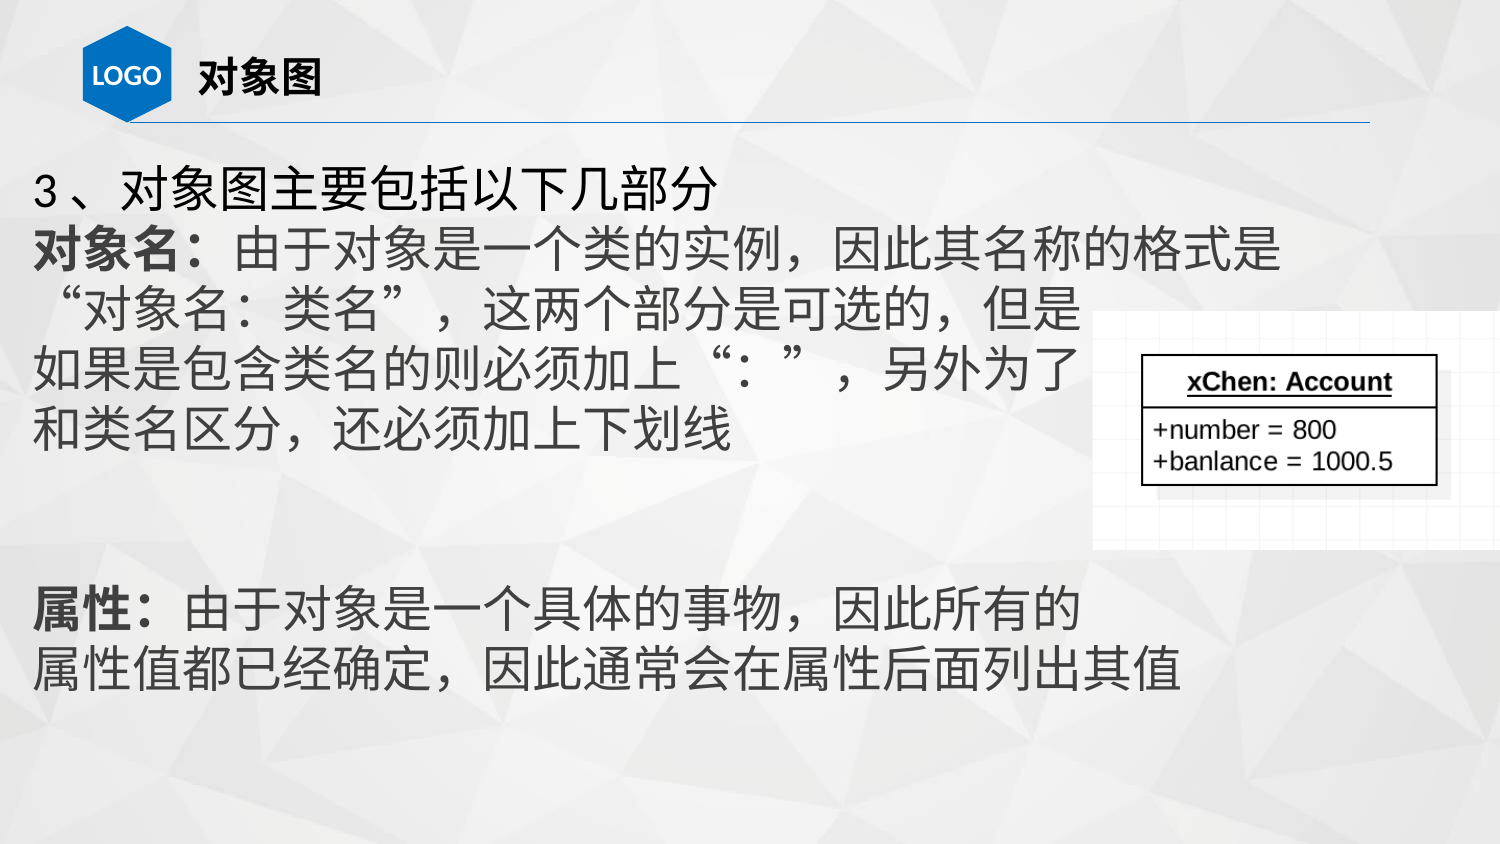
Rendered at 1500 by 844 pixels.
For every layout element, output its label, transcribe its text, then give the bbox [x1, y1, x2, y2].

text_box 3、对象图主要包括以下几部分 对象名：由于对象是一个类的实例，因此其名称的格式是“对象名：类名”，这两个部分是可选的，但是 如果是包含类名的则必须加上“：”，另外为了 和类名区分，还必须加上下划线 属性：由于对象是一个具体的事物，因此所有的 属性值都已经确定，因此通常会在属性后面列出其值 [17, 150, 1304, 705]
text_box 对象图 [183, 43, 774, 109]
picture [0, 0, 1500, 844]
